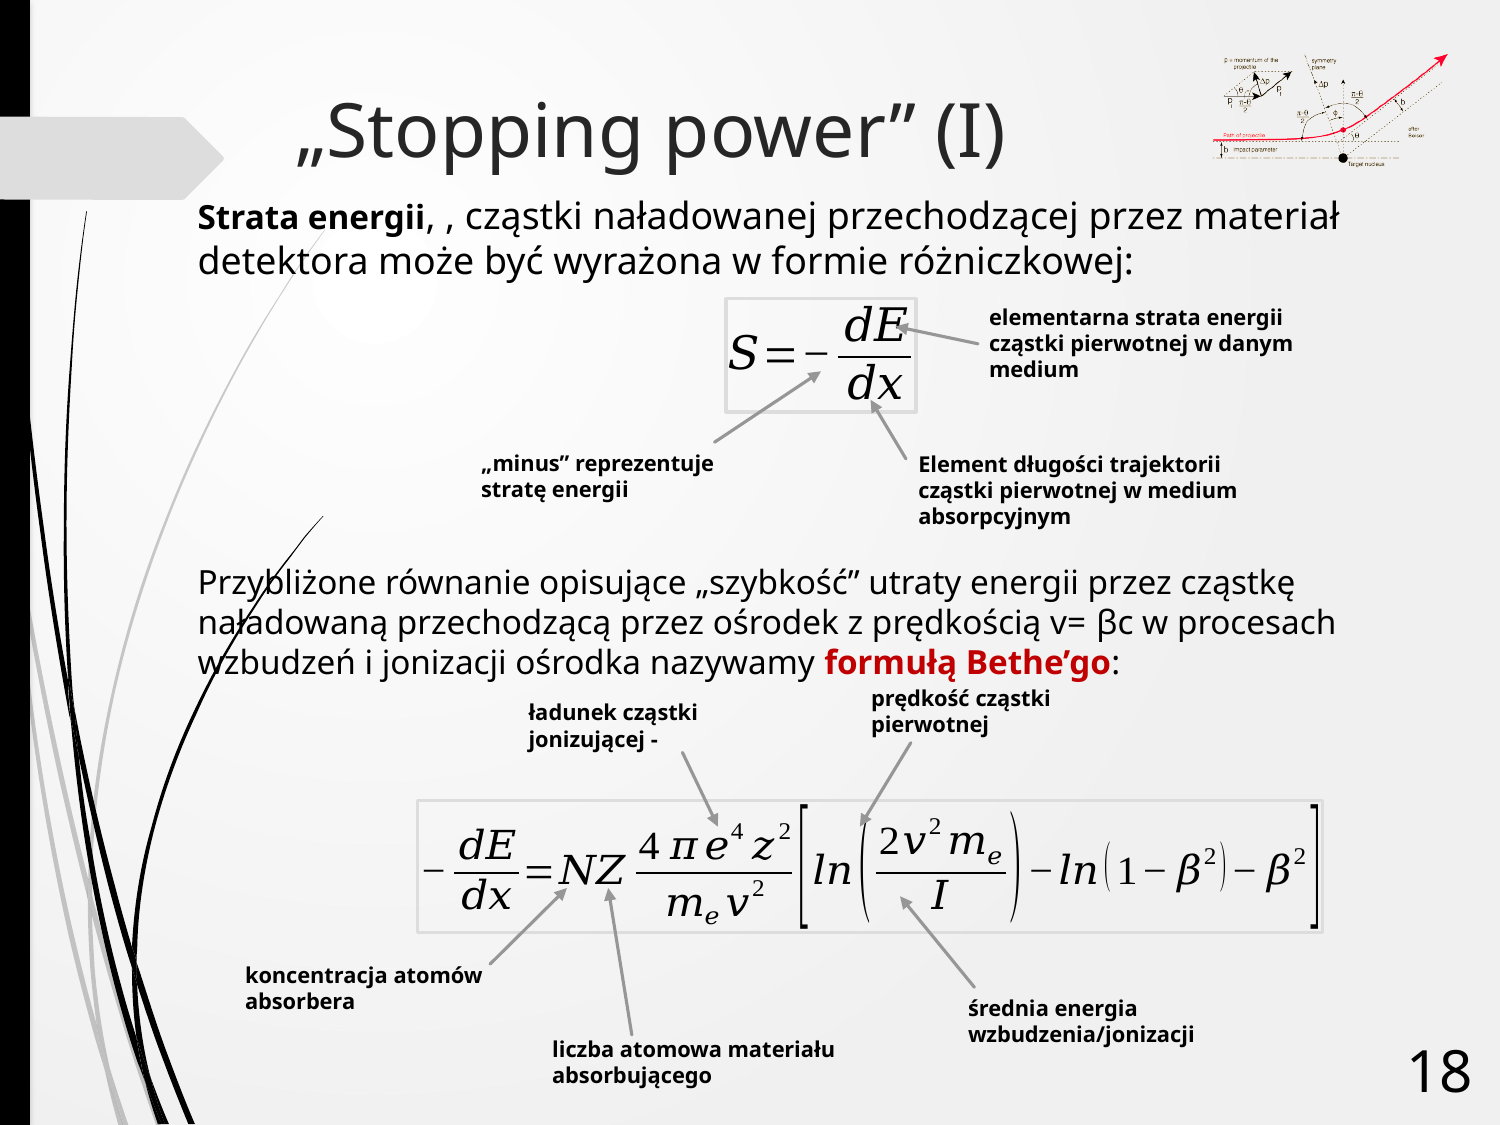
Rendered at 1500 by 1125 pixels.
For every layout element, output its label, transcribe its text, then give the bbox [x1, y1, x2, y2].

slide_number 18 [1387, 1034, 1488, 1113]
picture [1210, 49, 1451, 169]
title „Stopping power” (I) [280, 75, 1362, 286]
text_box Element długości trajektorii cząstki pierwotnej w medium absorpcyjnym [903, 443, 1282, 537]
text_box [870, 399, 907, 460]
text_box elementarna strata energii cząstki pierwotnej w danym medium [974, 295, 1353, 390]
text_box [229, 676, 1322, 1097]
text_box „minus” reprezentuje stratę energii [466, 442, 750, 510]
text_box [895, 326, 979, 345]
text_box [714, 371, 822, 443]
